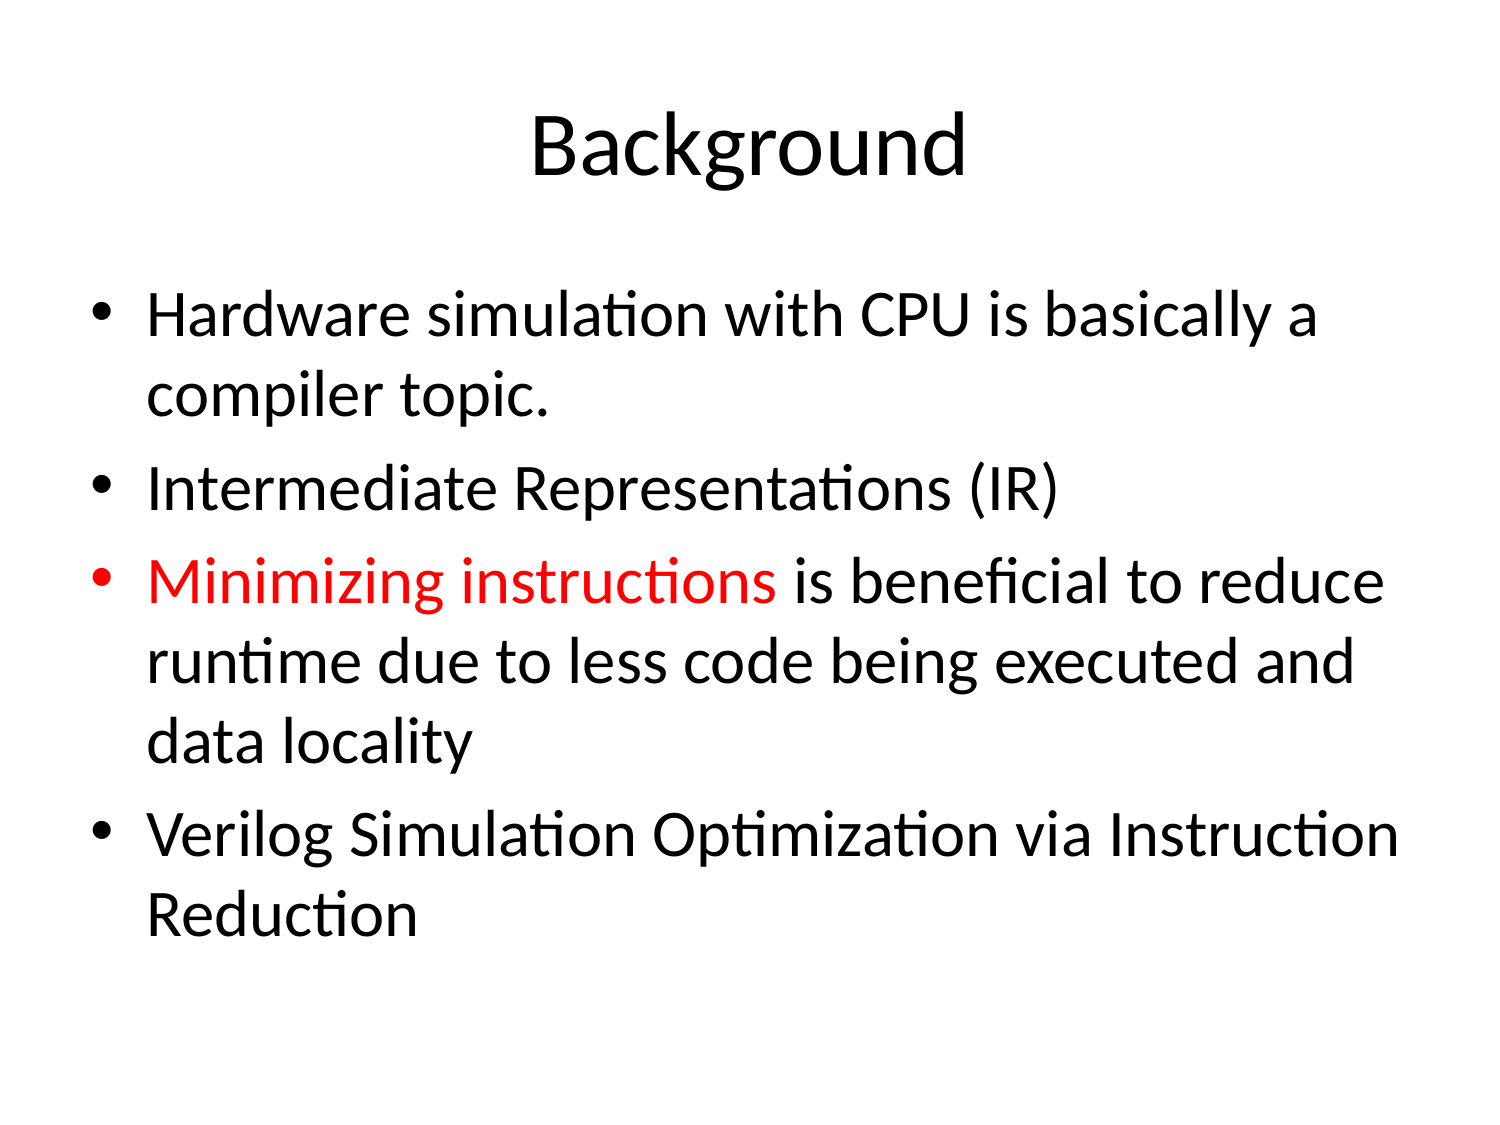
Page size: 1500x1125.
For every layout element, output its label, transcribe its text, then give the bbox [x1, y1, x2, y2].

title Background [75, 45, 1425, 233]
list Hardware simulation with CPU is basically a compiler topic. Intermediate Representations (IR) Minimizing instructions is beneficial to reduce runtime due to less code being executed and data locality Verilog Simulation Optimization via Instruction Reduction [75, 262, 1425, 1005]
